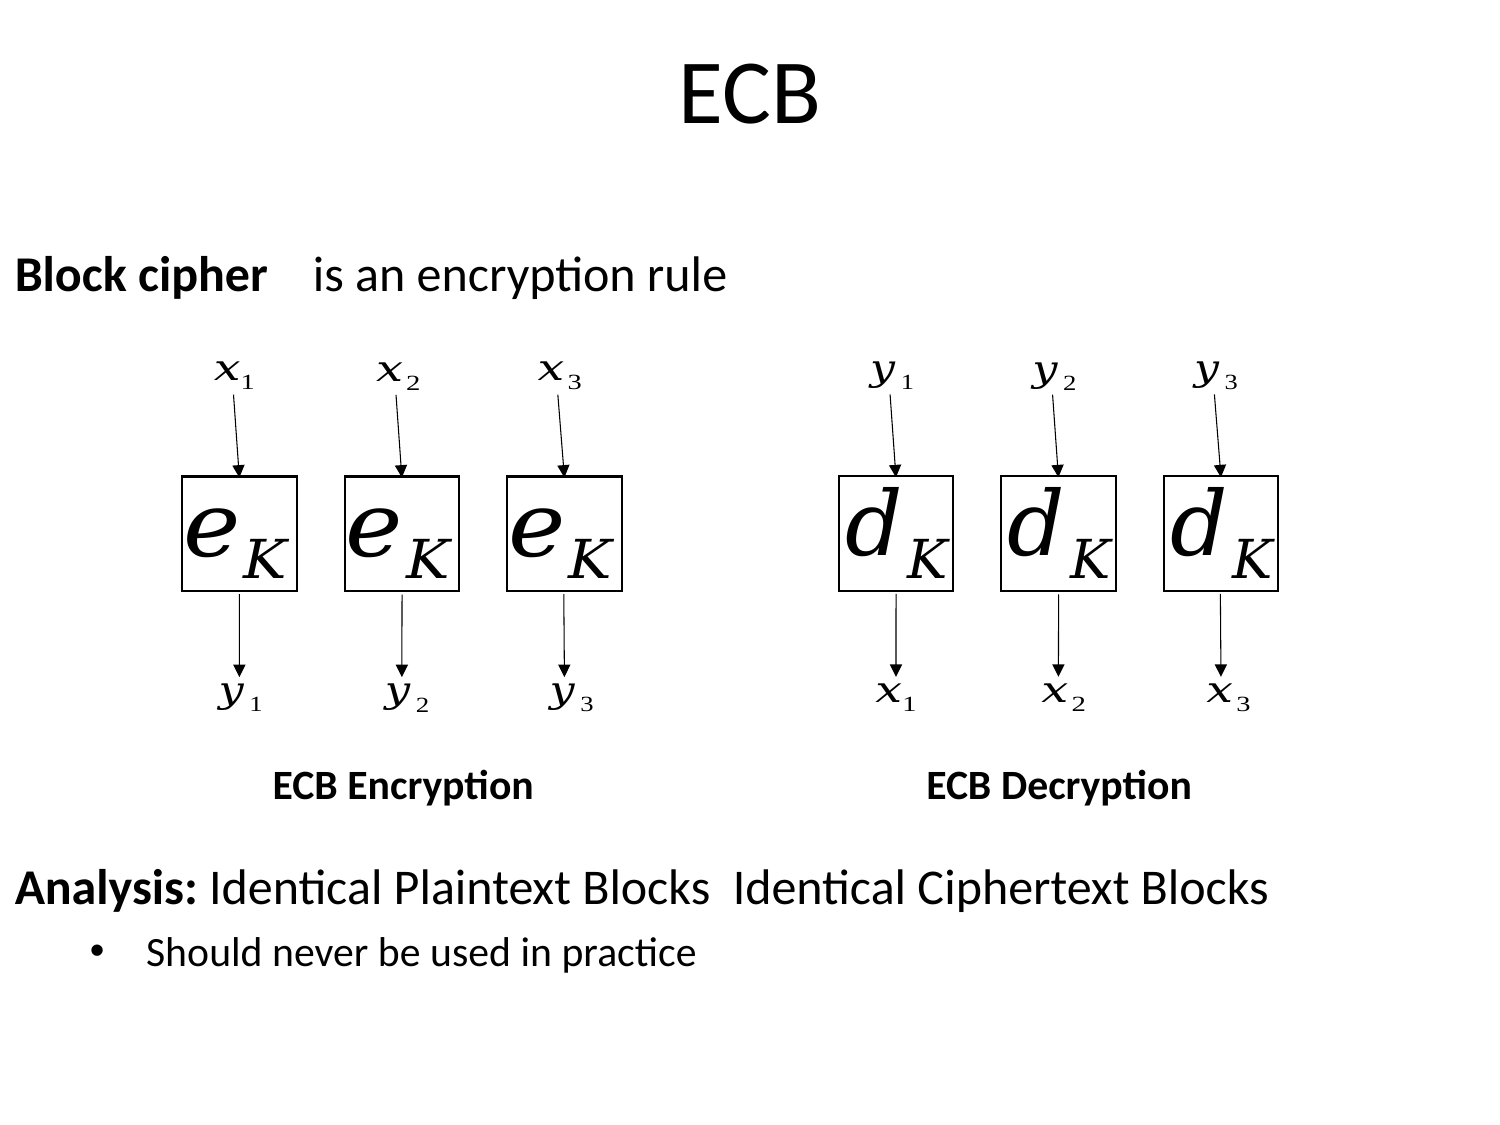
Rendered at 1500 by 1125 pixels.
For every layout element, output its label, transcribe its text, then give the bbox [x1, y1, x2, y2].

text_box ECB Decryption [926, 757, 1193, 808]
text_box ECB Encryption [272, 757, 535, 808]
title ECB [0, 0, 1500, 188]
